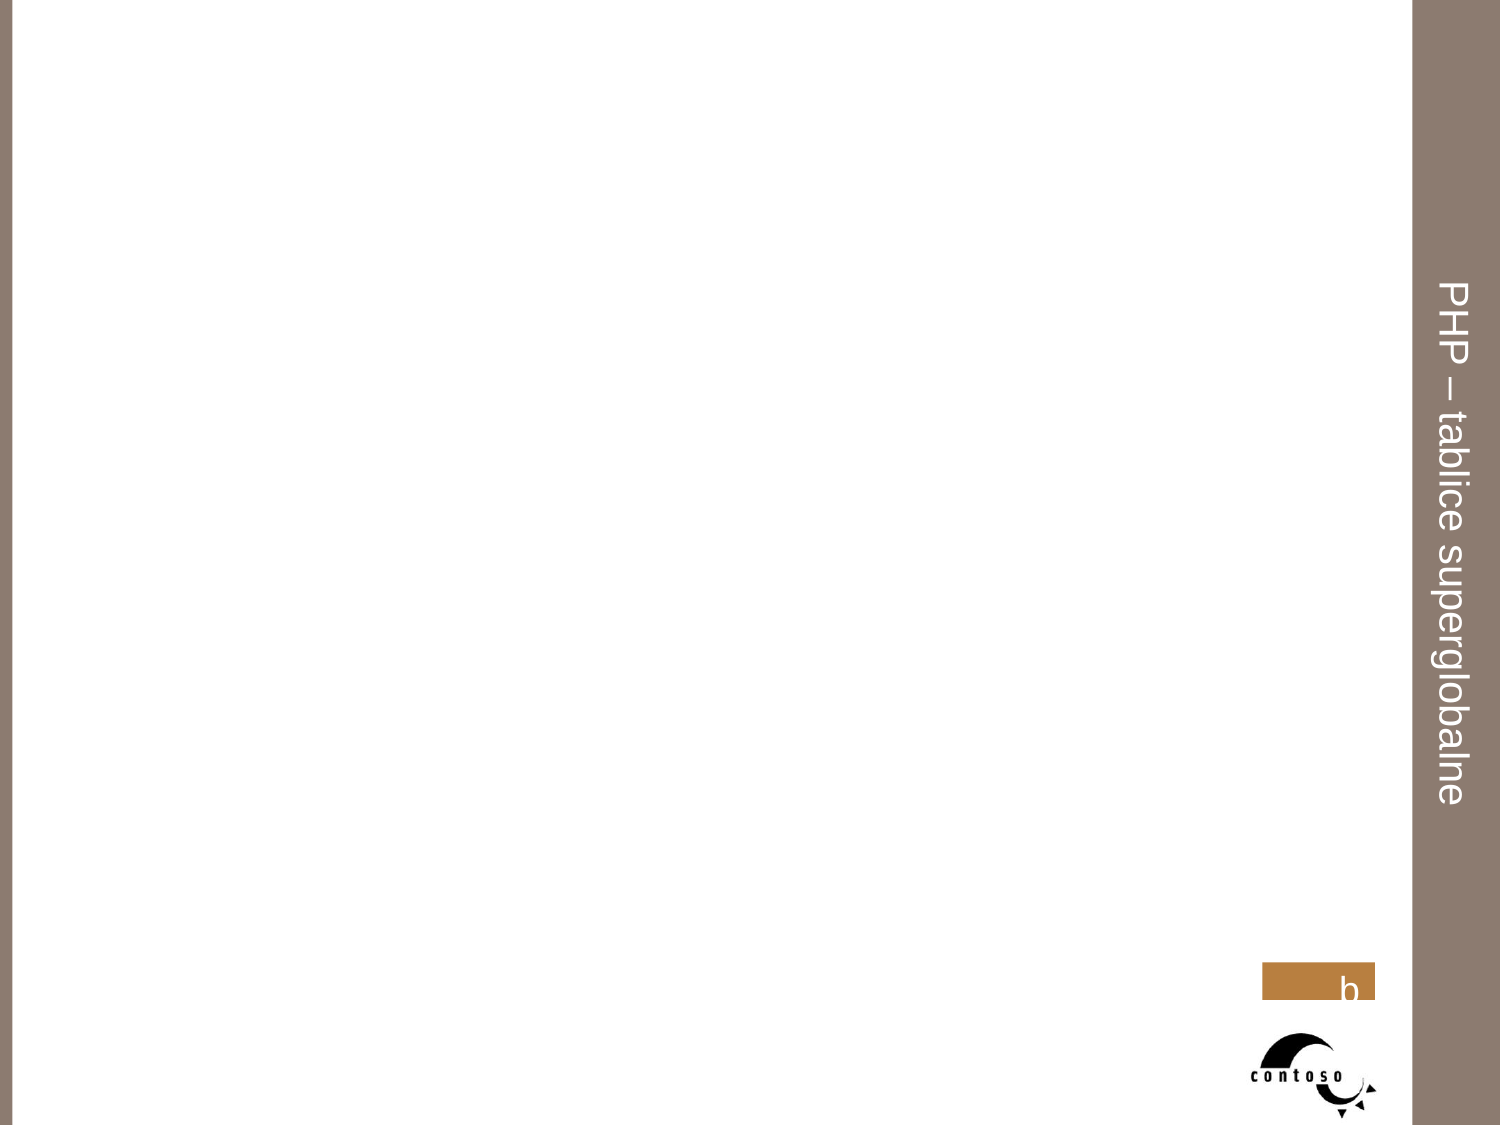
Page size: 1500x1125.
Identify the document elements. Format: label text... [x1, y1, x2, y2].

picture [1246, 1023, 1385, 1125]
title PHP – tablice superglobalne [1412, 62, 1500, 1025]
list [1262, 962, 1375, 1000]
